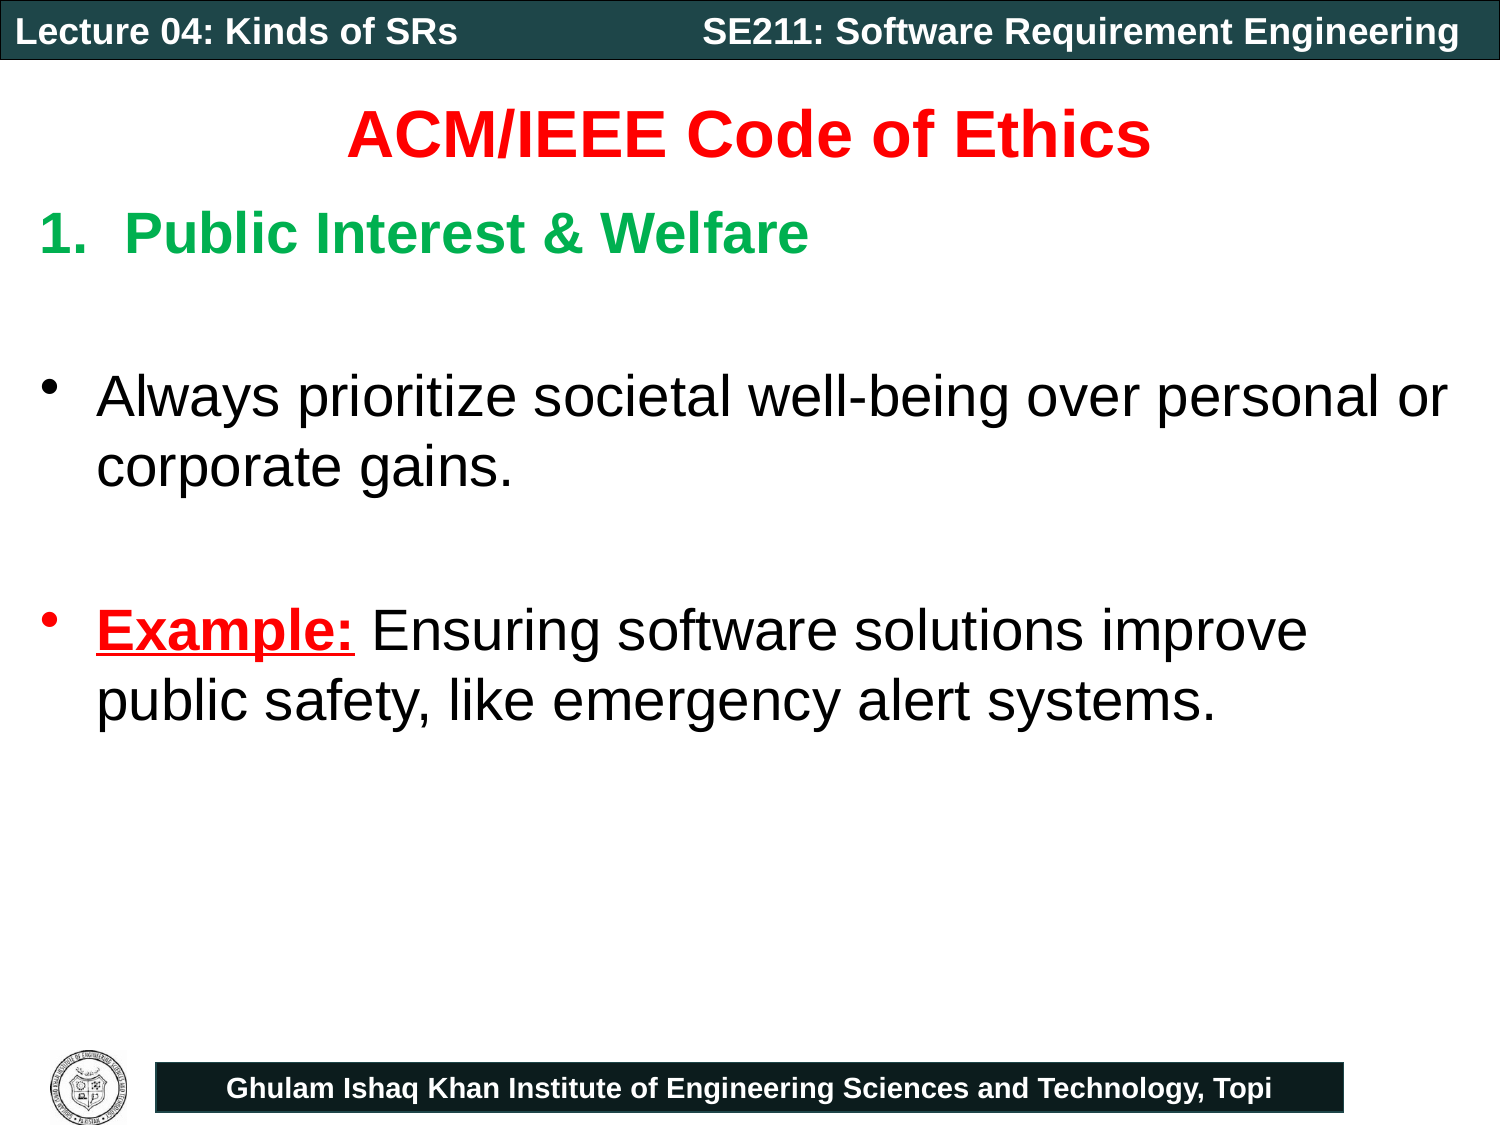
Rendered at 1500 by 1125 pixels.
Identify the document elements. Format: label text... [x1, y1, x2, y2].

list Public Interest & Welfare Always prioritize societal well-being over personal or corporate gains. Example: Ensuring software solutions improve public safety, like emergency alert systems. [24, 187, 1475, 1050]
title ACM/IEEE Code of Ethics [0, 62, 1500, 200]
picture [50, 1050, 127, 1125]
